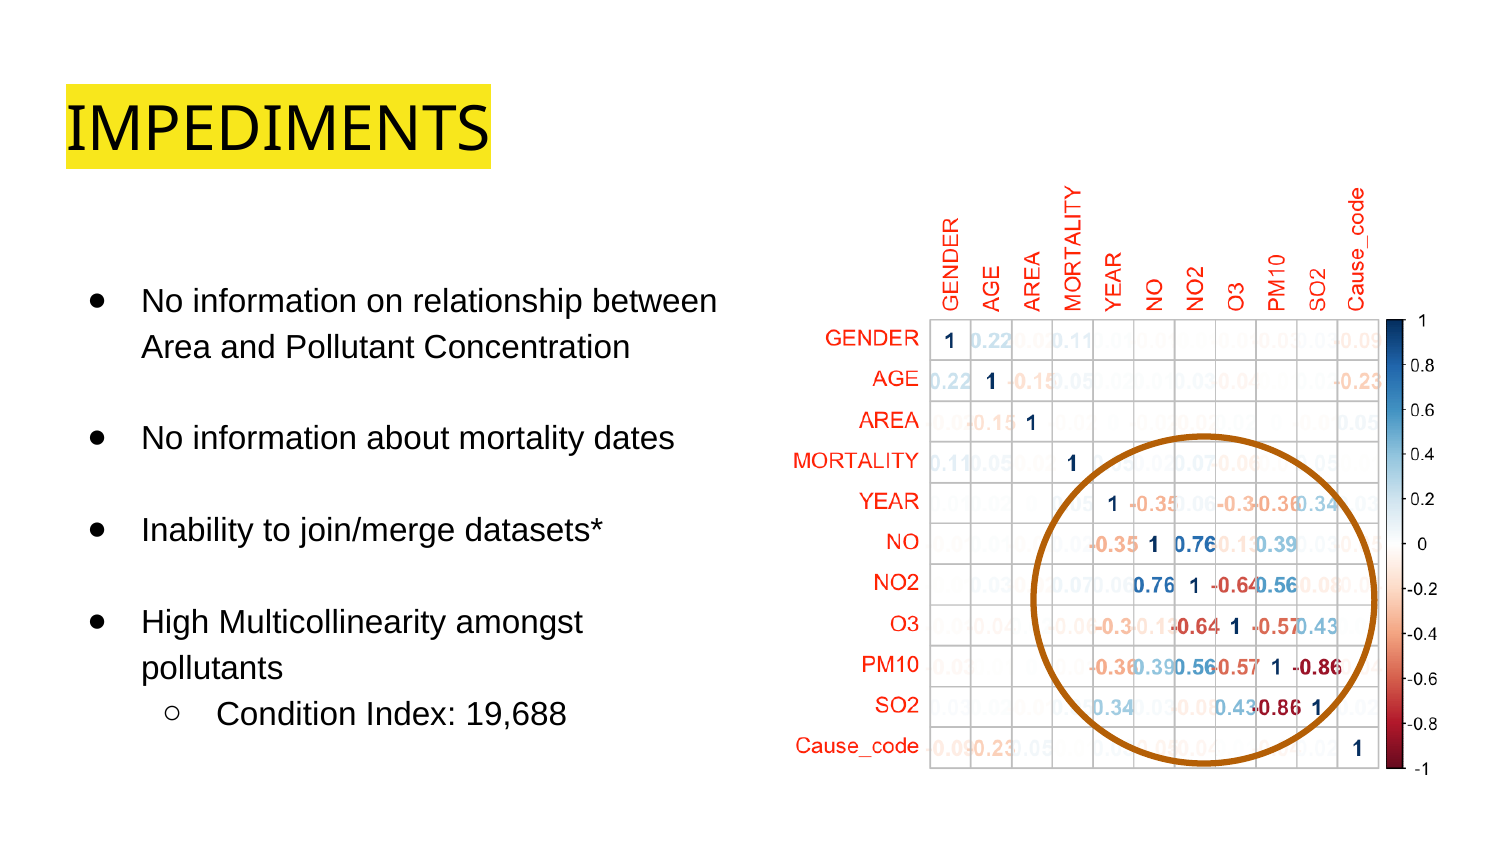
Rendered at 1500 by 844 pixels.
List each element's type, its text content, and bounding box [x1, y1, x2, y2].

picture [760, 169, 1462, 783]
title IMPEDIMENTS [51, 72, 1449, 167]
list No information on relationship between Area and Pollutant Concentration No information about mortality dates Inability to join/merge datasets* High Multicollinearity amongst pollutants Condition Index: 19,688 [51, 257, 750, 805]
